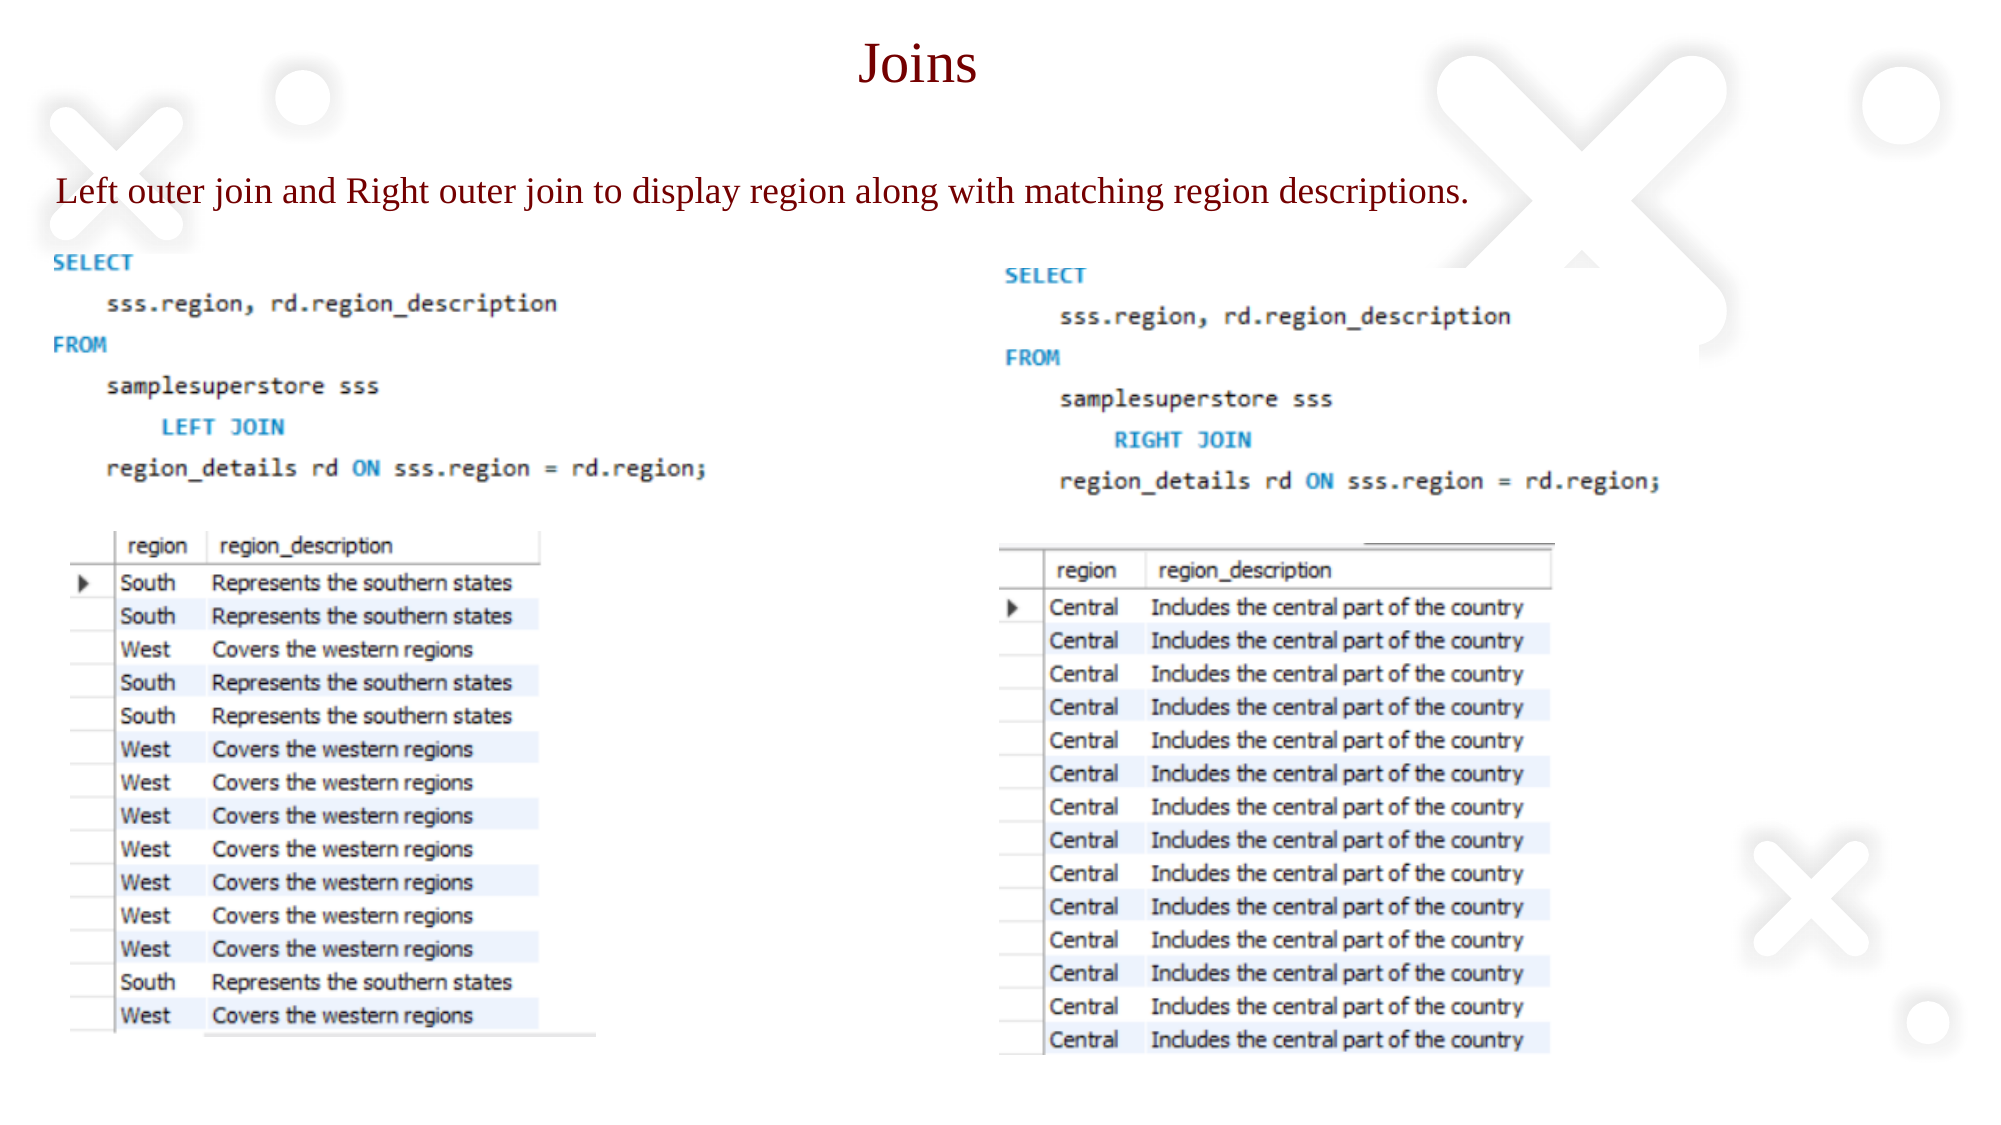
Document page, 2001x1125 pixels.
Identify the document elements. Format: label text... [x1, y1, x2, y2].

picture [979, 268, 1699, 1055]
picture [70, 531, 597, 1037]
picture [54, 254, 753, 519]
text_box Joins [369, 16, 1482, 102]
text_box Left outer join and Right outer join to display region along with matching region descriptions. [40, 158, 1676, 219]
